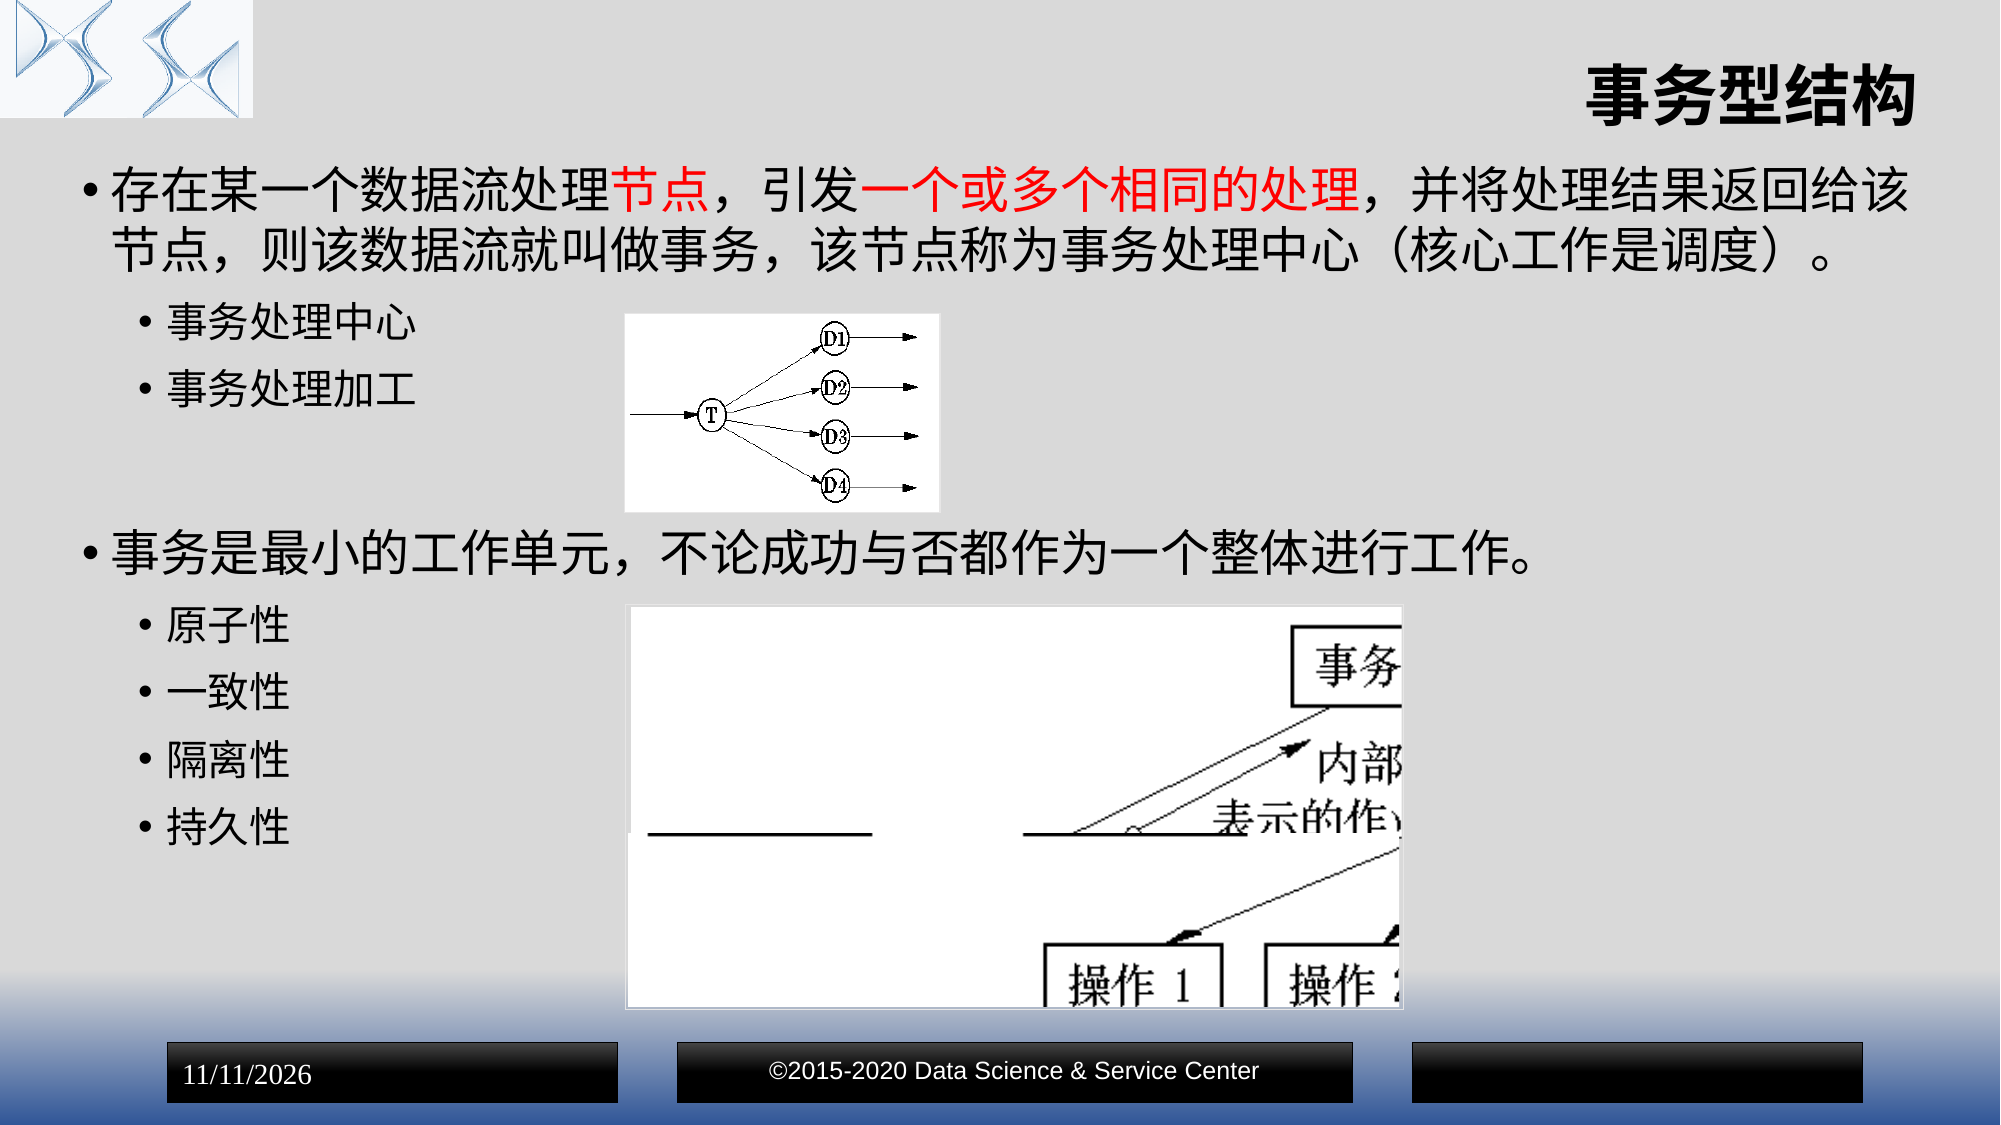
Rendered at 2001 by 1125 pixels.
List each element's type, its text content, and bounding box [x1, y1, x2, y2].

slide_number [167, 1042, 618, 1103]
footer ©2015-2020 Data Science & Service Center [677, 1042, 1353, 1103]
title 事务型结构 [237, 45, 1934, 151]
picture [625, 314, 940, 512]
list 存在某一个数据流处理节点，引发一个或多个相同的处理，并将处理结果返回给该节点，则该数据流就叫做事务，该节点称为事务处理中心（核心工作是调度）。 事务处理中心 事务处理加工 事务是最小的工作单元，不论成功与否都作为一个整体进行工作。 原子性 一致性 隔离性 持久性 [66, 151, 1934, 1014]
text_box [625, 604, 1404, 1010]
slide_number [1412, 1042, 1863, 1103]
